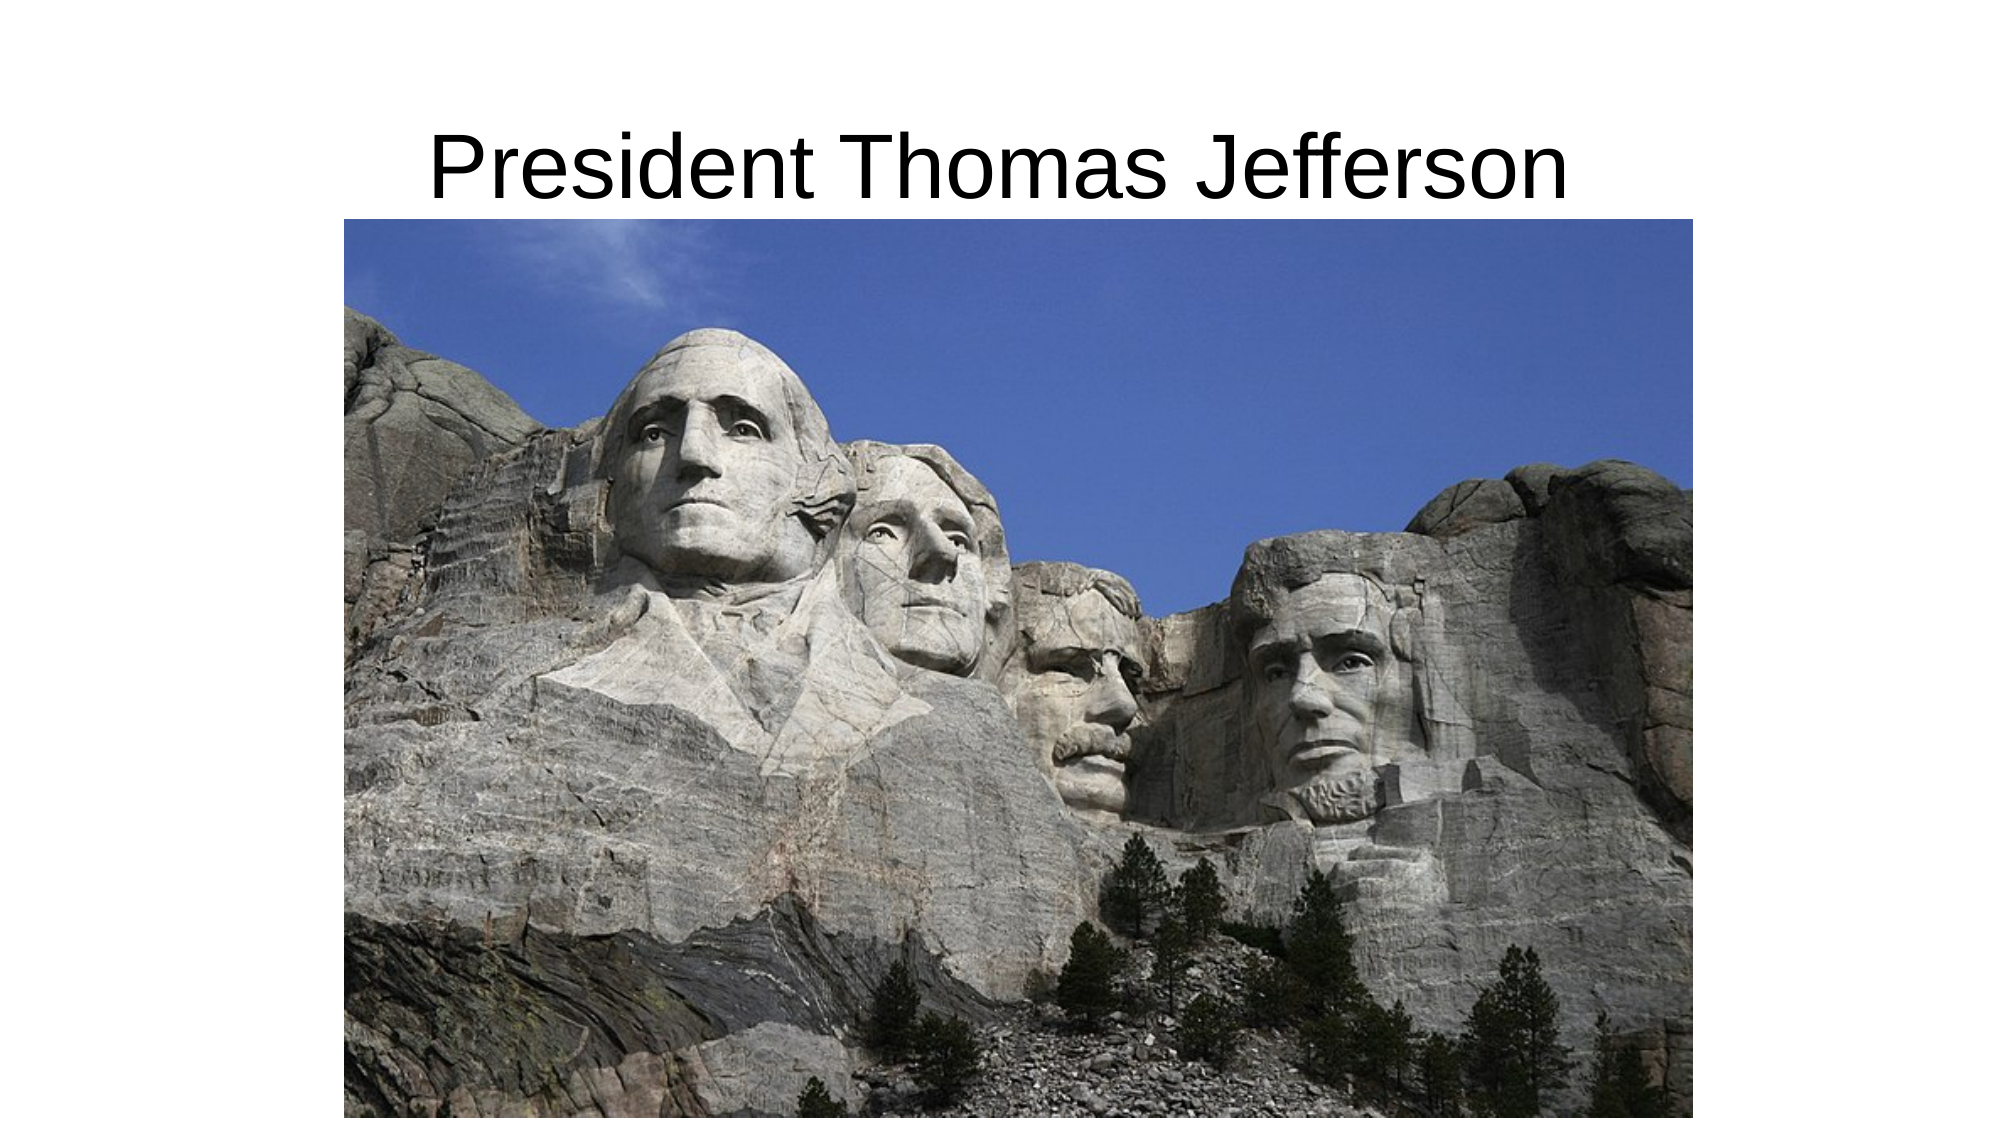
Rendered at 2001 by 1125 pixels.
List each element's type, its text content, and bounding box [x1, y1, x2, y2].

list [344, 219, 1693, 1118]
title President Thomas Jefferson [137, 59, 1863, 278]
